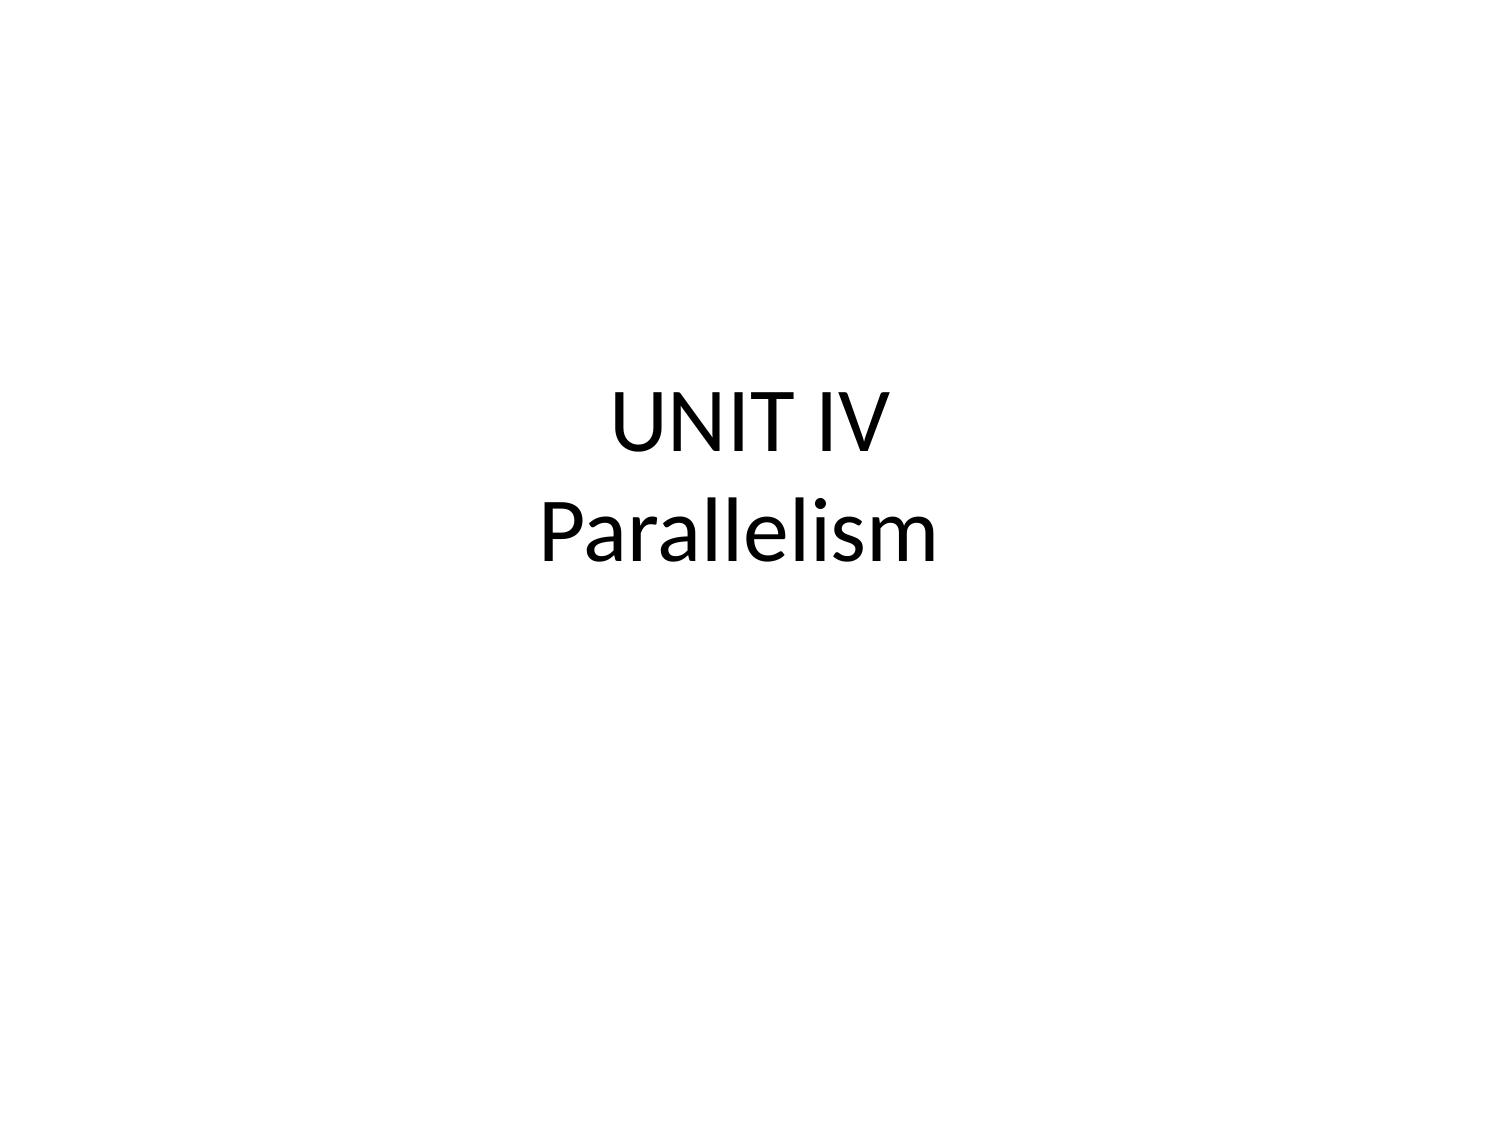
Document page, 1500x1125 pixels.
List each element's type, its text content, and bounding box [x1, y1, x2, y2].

title UNIT IV Parallelism [112, 349, 1388, 591]
